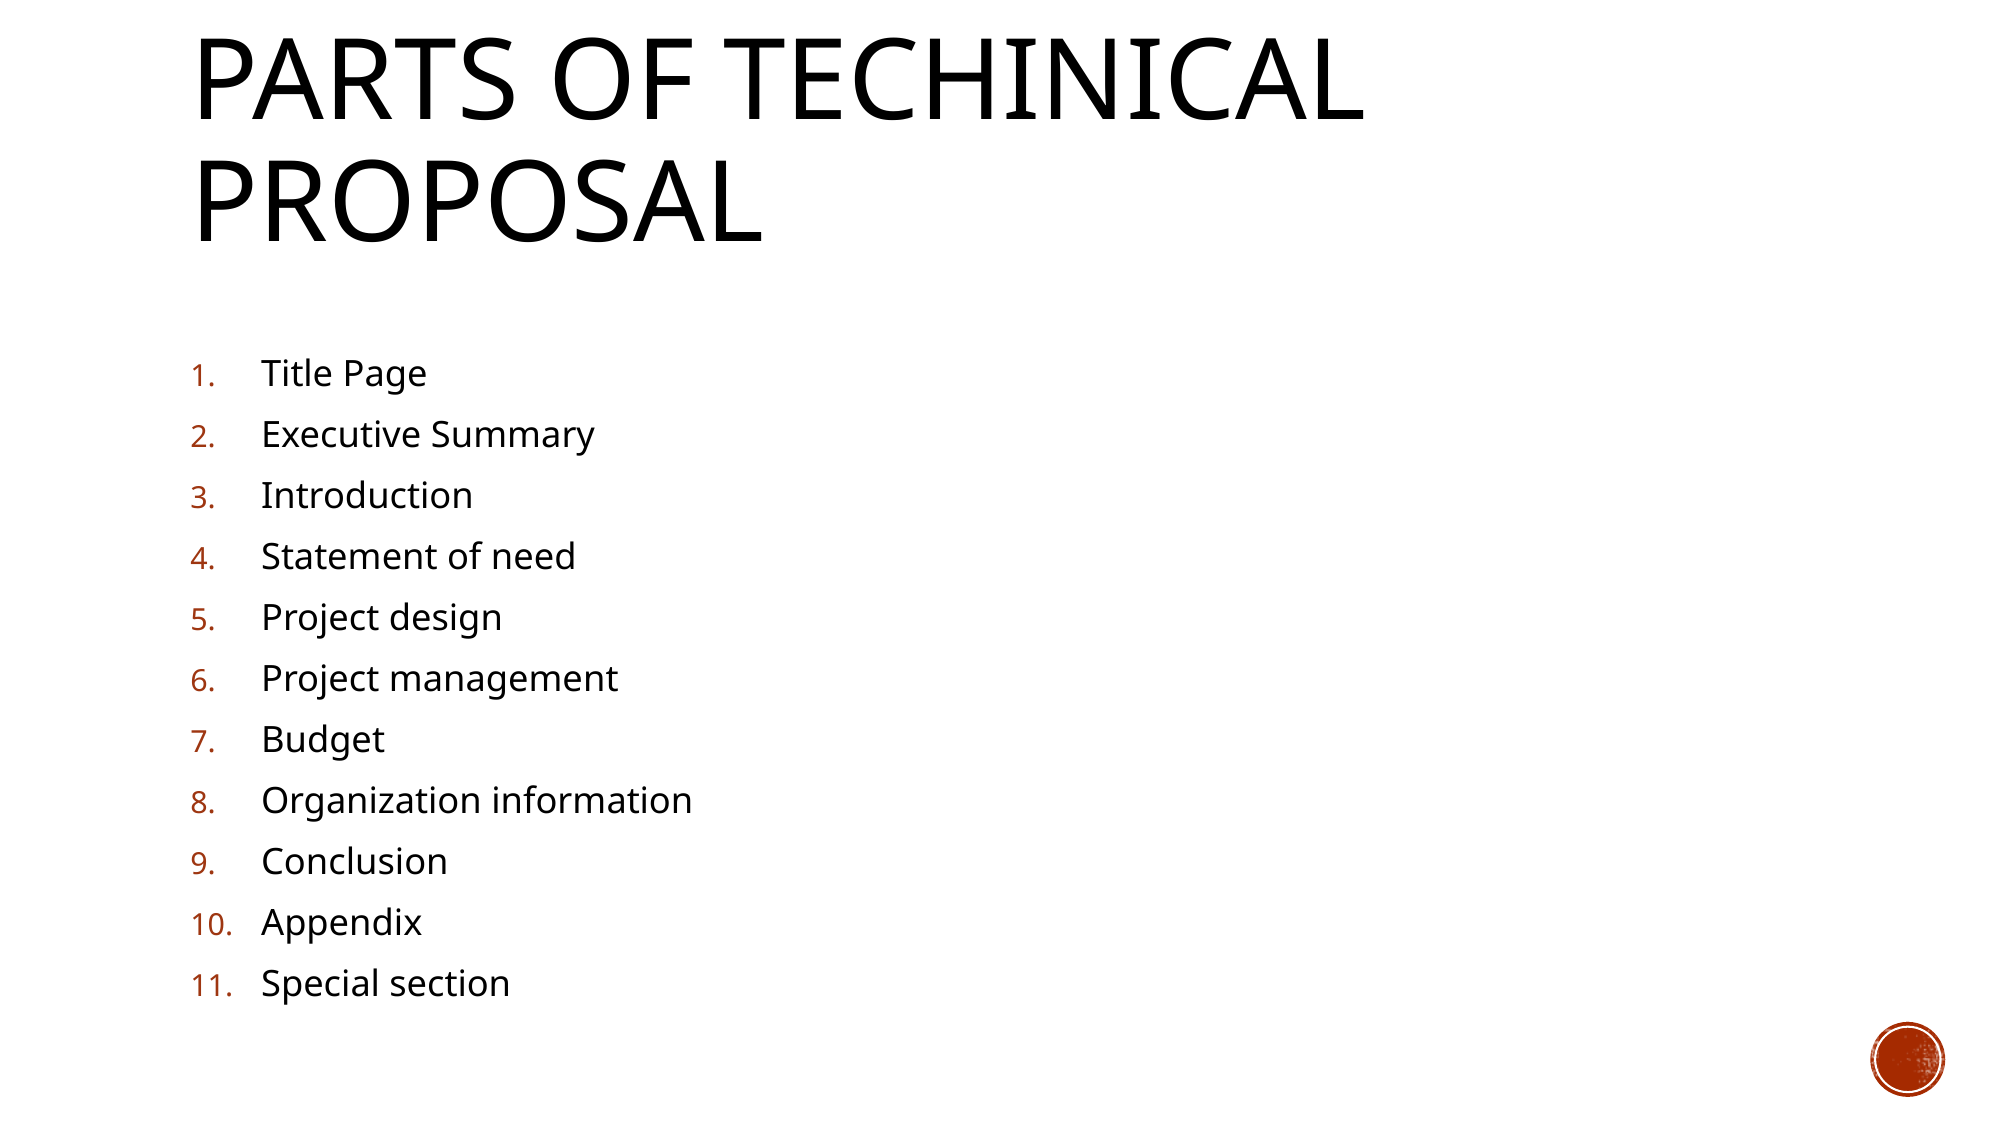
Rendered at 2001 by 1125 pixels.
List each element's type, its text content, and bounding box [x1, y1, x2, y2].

title Parts of techinical proposal [175, 79, 1826, 344]
list Title Page Executive Summary Introduction Statement of need Project design Project management Budget Organization information Conclusion Appendix Special section [175, 348, 1826, 1013]
